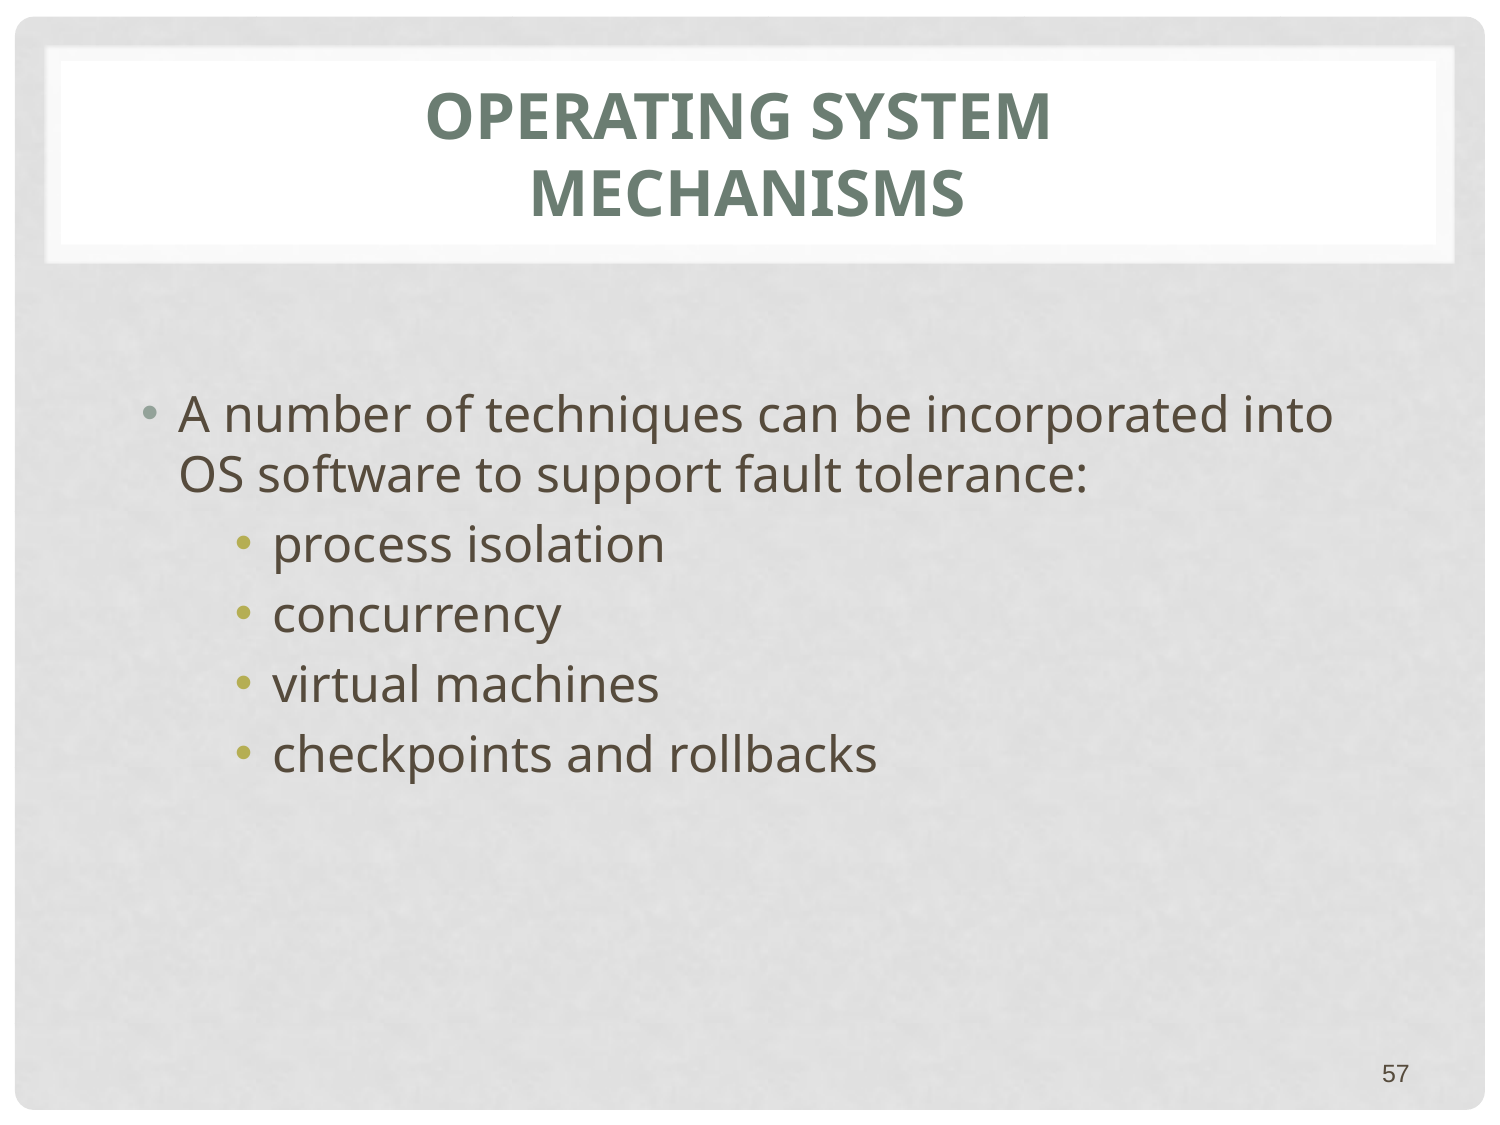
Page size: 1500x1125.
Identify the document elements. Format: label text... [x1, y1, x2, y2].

list A number of techniques can be incorporated into OS software to support fault tolerance: process isolation concurrency virtual machines checkpoints and rollbacks [107, 375, 1395, 1038]
slide_number 57 [1074, 1042, 1425, 1103]
title Operating System Mechanisms [69, 66, 1425, 238]
